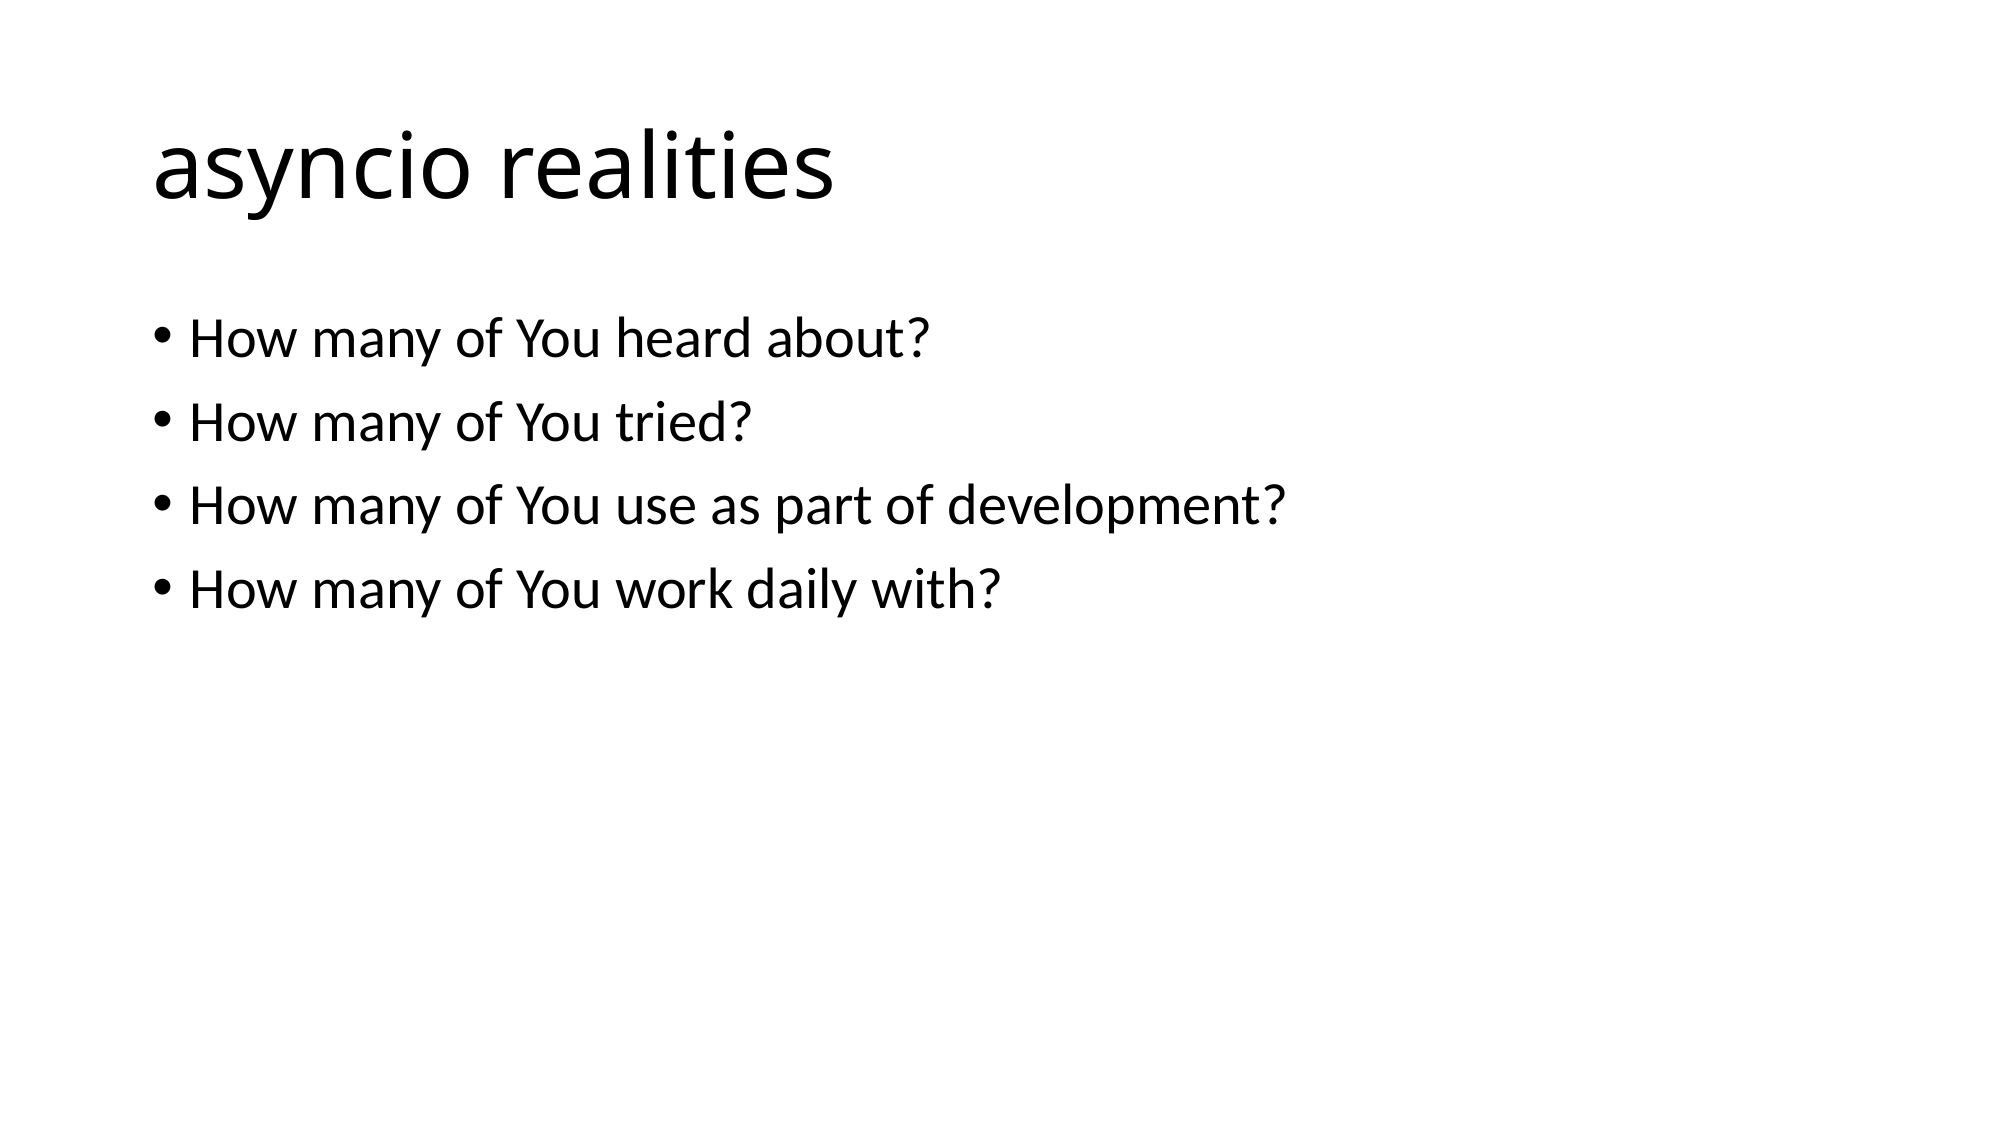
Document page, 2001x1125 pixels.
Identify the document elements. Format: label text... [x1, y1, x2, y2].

list How many of You heard about? How many of You tried? How many of You use as part of development? How many of You work daily with? [137, 299, 1863, 1014]
title asyncio realities [137, 59, 1863, 278]
